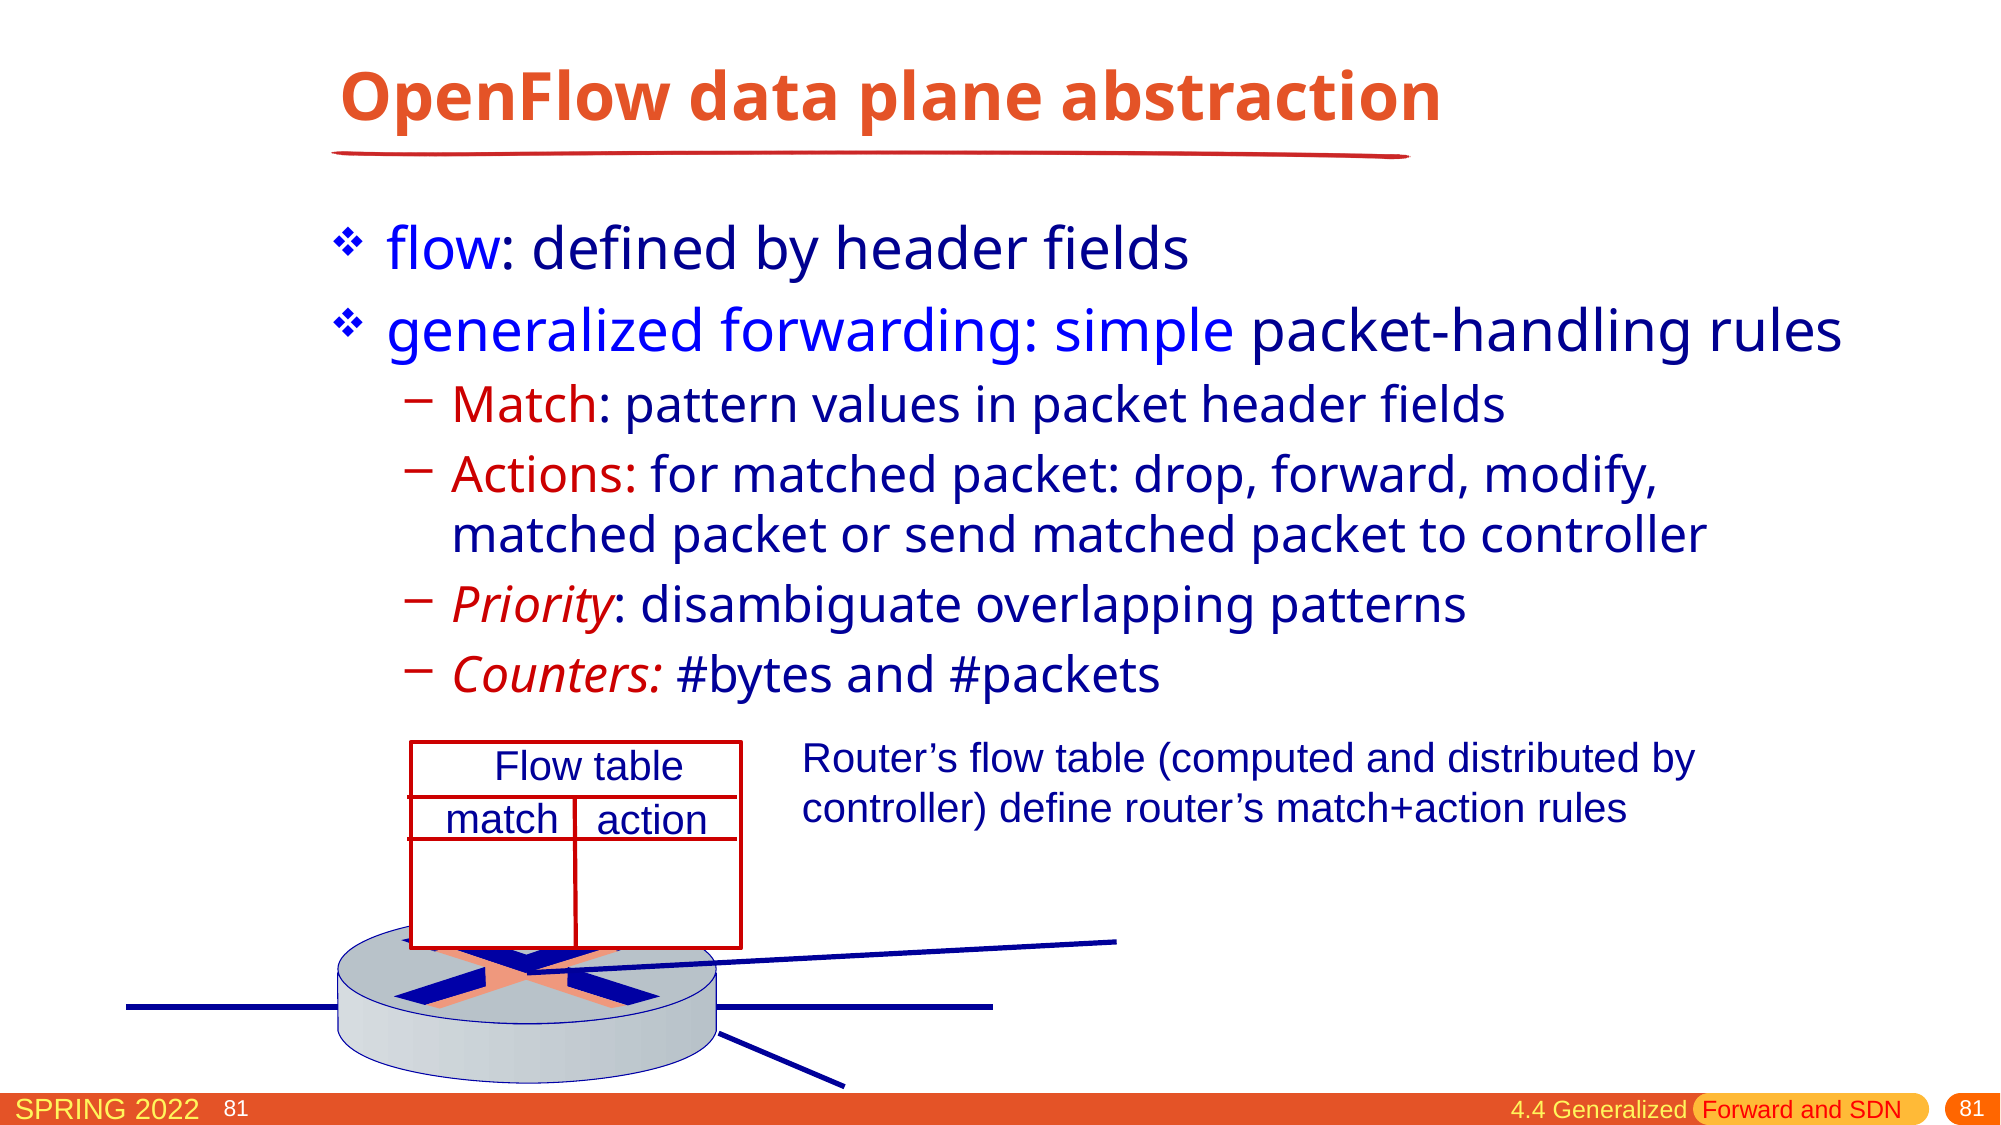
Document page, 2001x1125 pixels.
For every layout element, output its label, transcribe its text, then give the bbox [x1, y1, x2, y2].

text_box 4.4 Generalized Forward and SDN [1496, 1086, 1922, 1125]
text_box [125, 722, 1780, 1087]
picture [326, 148, 1424, 162]
title OpenFlow data plane abstraction [324, 0, 1708, 188]
list flow: defined by header fields generalized forwarding: simple packet-handling rules Match: pattern values in packet header fields Actions: for matched packet: drop, forward, modify, matched packet or send matched packet to controller Priority: disambiguate overlapping patterns Counters: #bytes and #packets [314, 203, 1863, 720]
